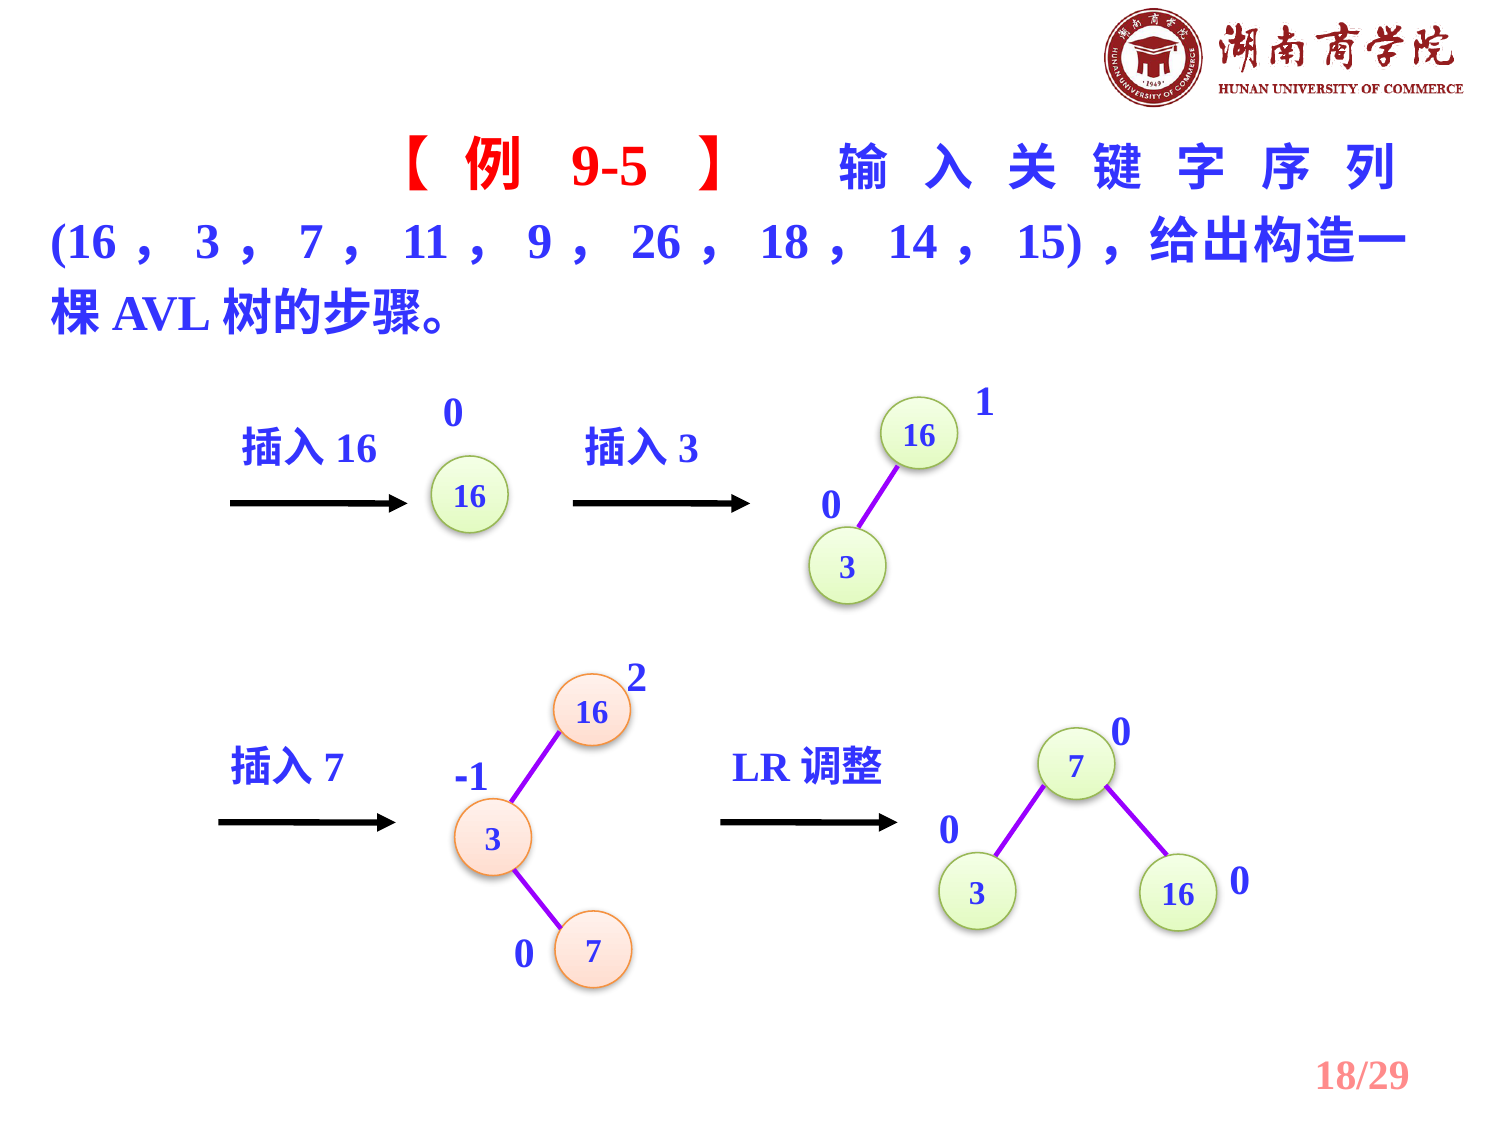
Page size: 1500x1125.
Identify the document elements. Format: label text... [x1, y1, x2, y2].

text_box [218, 649, 662, 988]
text_box [230, 497, 408, 510]
text_box 【例9-5】 输入关键字序列(16，3，7，11，9，26，18，14，15)，给出构造一棵AVL树的步骤。 [35, 105, 1423, 349]
text_box 0 [442, 385, 479, 436]
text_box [720, 703, 1266, 932]
picture [1074, 0, 1489, 113]
text_box 16 [430, 455, 509, 534]
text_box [572, 373, 1011, 605]
text_box 插入16 [241, 420, 396, 471]
slide_number 18/29 [1074, 1042, 1425, 1103]
